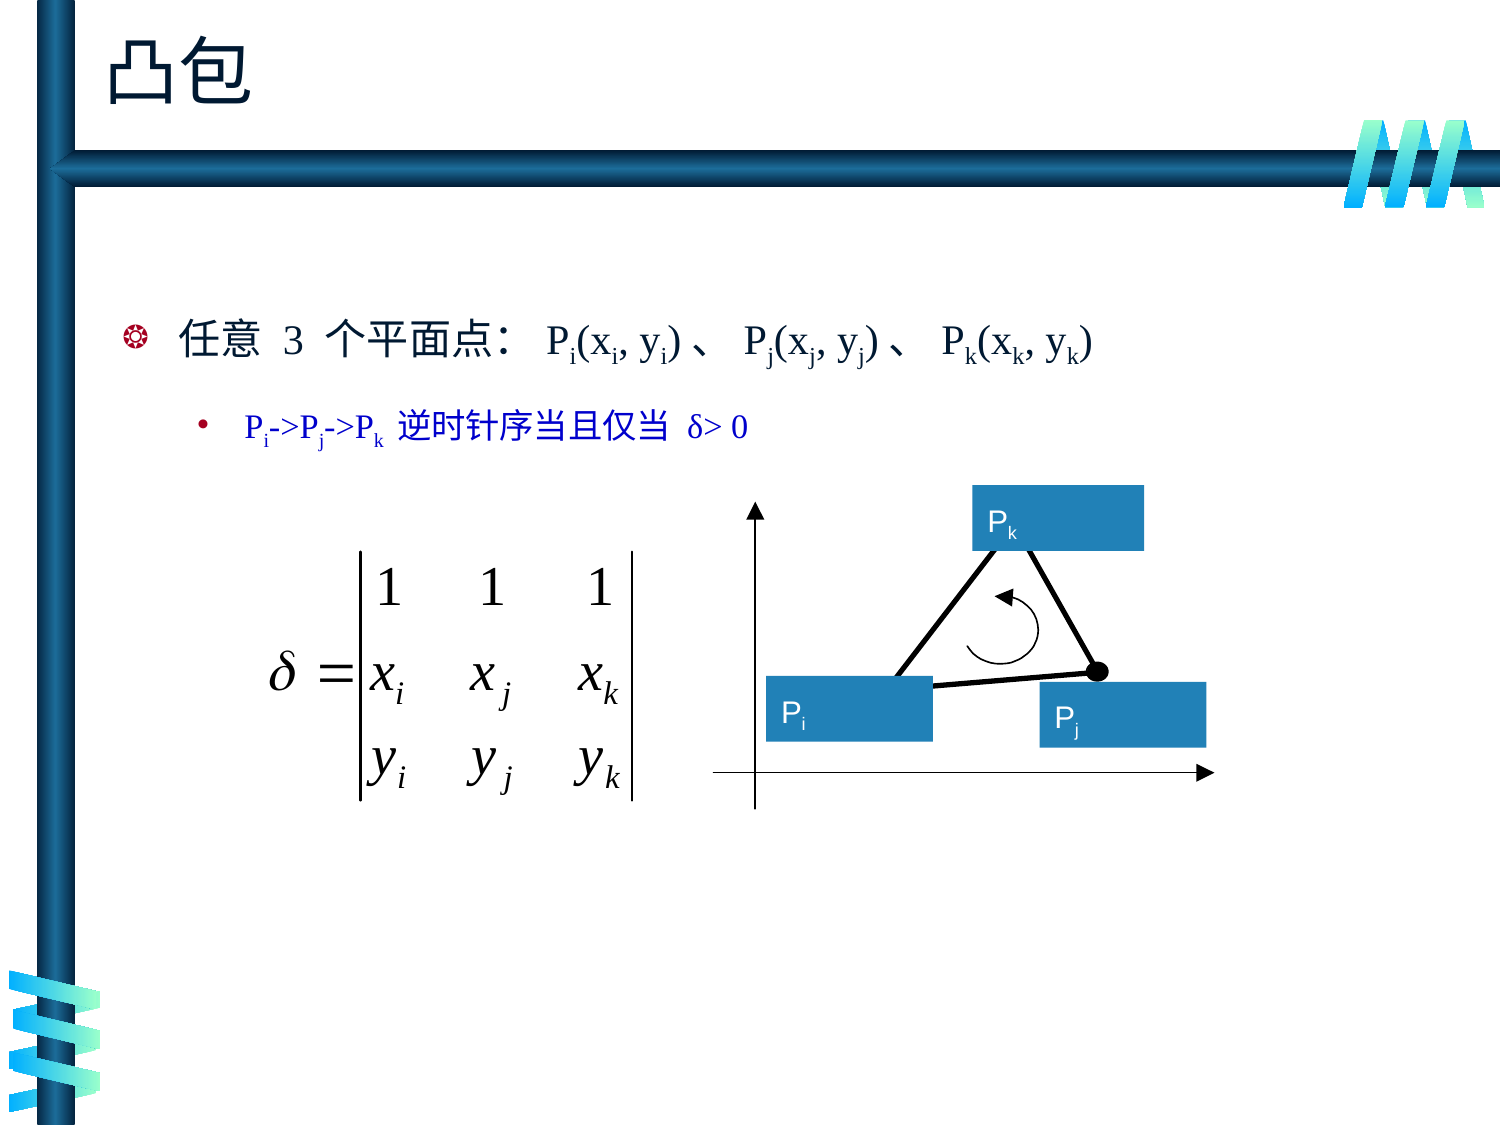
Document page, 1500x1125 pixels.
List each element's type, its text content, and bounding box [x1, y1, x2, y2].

list 任意 3 个平面点：Pi(xi, yi)、Pj(xj, yj)、Pk(xk, yk) Pi->Pj->Pk 逆时针序当且仅当 δ> 0 [107, 270, 1199, 460]
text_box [711, 485, 1218, 813]
title 凸包 [88, 44, 1369, 123]
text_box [260, 540, 645, 812]
